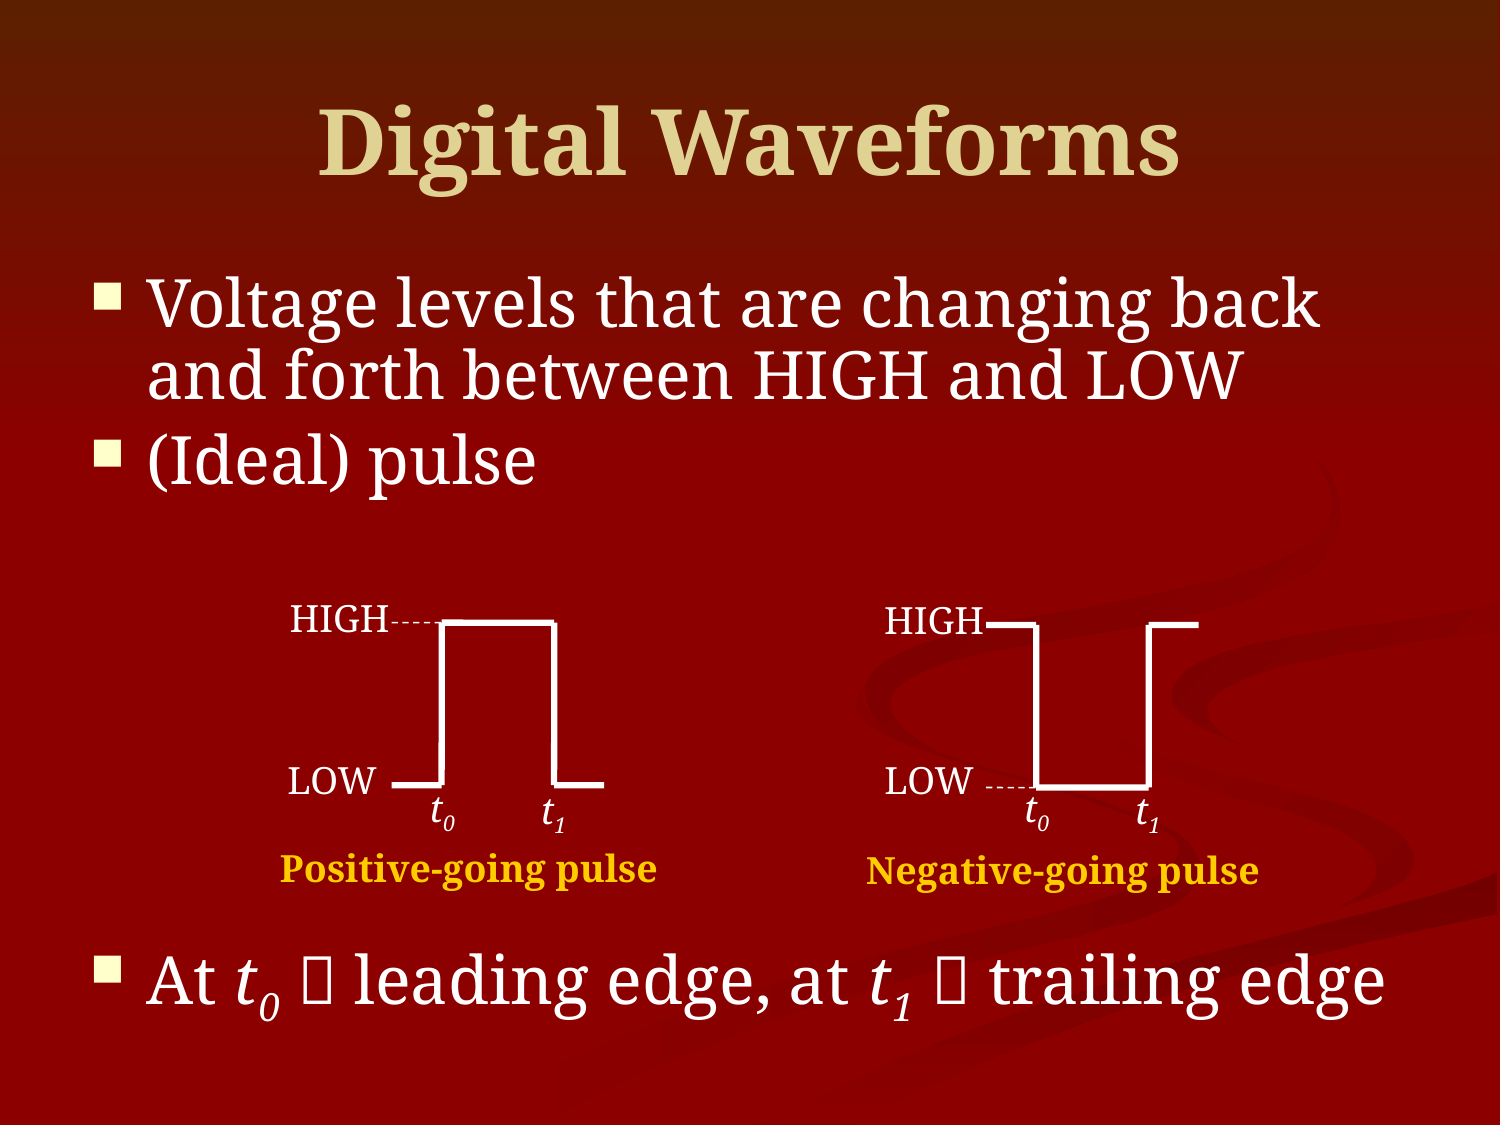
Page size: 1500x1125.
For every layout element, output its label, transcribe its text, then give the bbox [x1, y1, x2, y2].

text_box HIGH [869, 589, 999, 650]
text_box t0 [1009, 797, 1065, 844]
text_box HIGH [274, 587, 405, 648]
text_box LOW [272, 749, 392, 810]
text_box Negative-going pulse [851, 839, 1276, 900]
text_box t1 [1120, 797, 1176, 846]
text_box t0 [414, 793, 471, 844]
text_box LOW [869, 749, 989, 810]
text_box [391, 622, 605, 786]
text_box t1 [525, 793, 582, 846]
list Voltage levels that are changing back and forth between HIGH and LOW (Ideal) pulse At t0  leading edge, at t1  trailing edge [74, 262, 1426, 1076]
title Digital Waveforms [74, 44, 1426, 233]
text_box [985, 624, 1199, 788]
text_box Positive-going pulse [265, 837, 673, 898]
